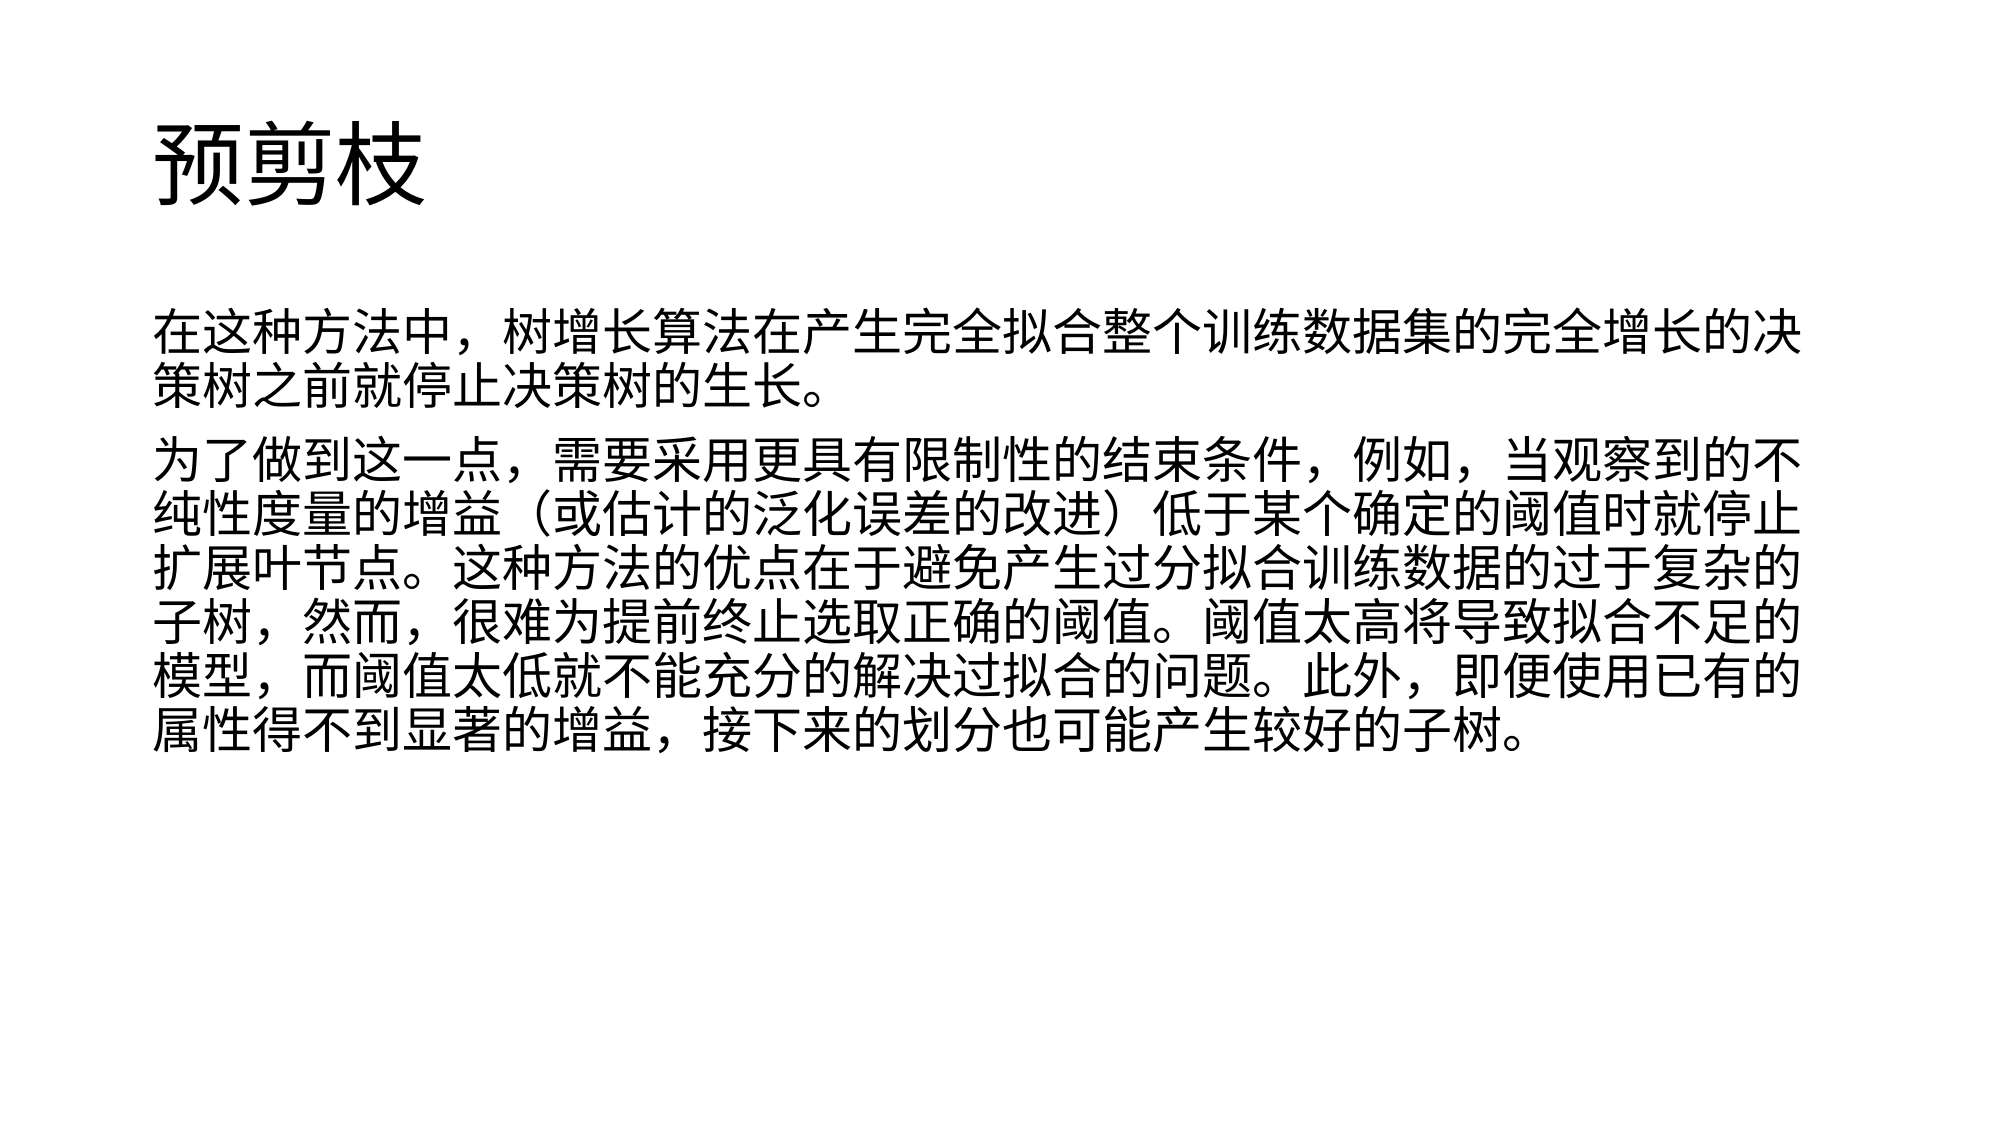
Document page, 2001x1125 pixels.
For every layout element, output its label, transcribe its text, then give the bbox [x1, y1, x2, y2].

title 预剪枝 [137, 59, 1863, 278]
list 在这种方法中，树增长算法在产生完全拟合整个训练数据集的完全增长的决策树之前就停止决策树的生长。 为了做到这一点，需要采用更具有限制性的结束条件，例如，当观察到的不纯性度量的增益（或估计的泛化误差的改进）低于某个确定的阈值时就停止扩展叶节点。这种方法的优点在于避免产生过分拟合训练数据的过于复杂的子树，然而，很难为提前终止选取正确的阈值。阈值太高将导致拟合不足的模型，而阈值太低就不能充分的解决过拟合的问题。此外，即便使用已有的属性得不到显著的增益，接下来的划分也可能产生较好的子树。 [137, 299, 1863, 1014]
